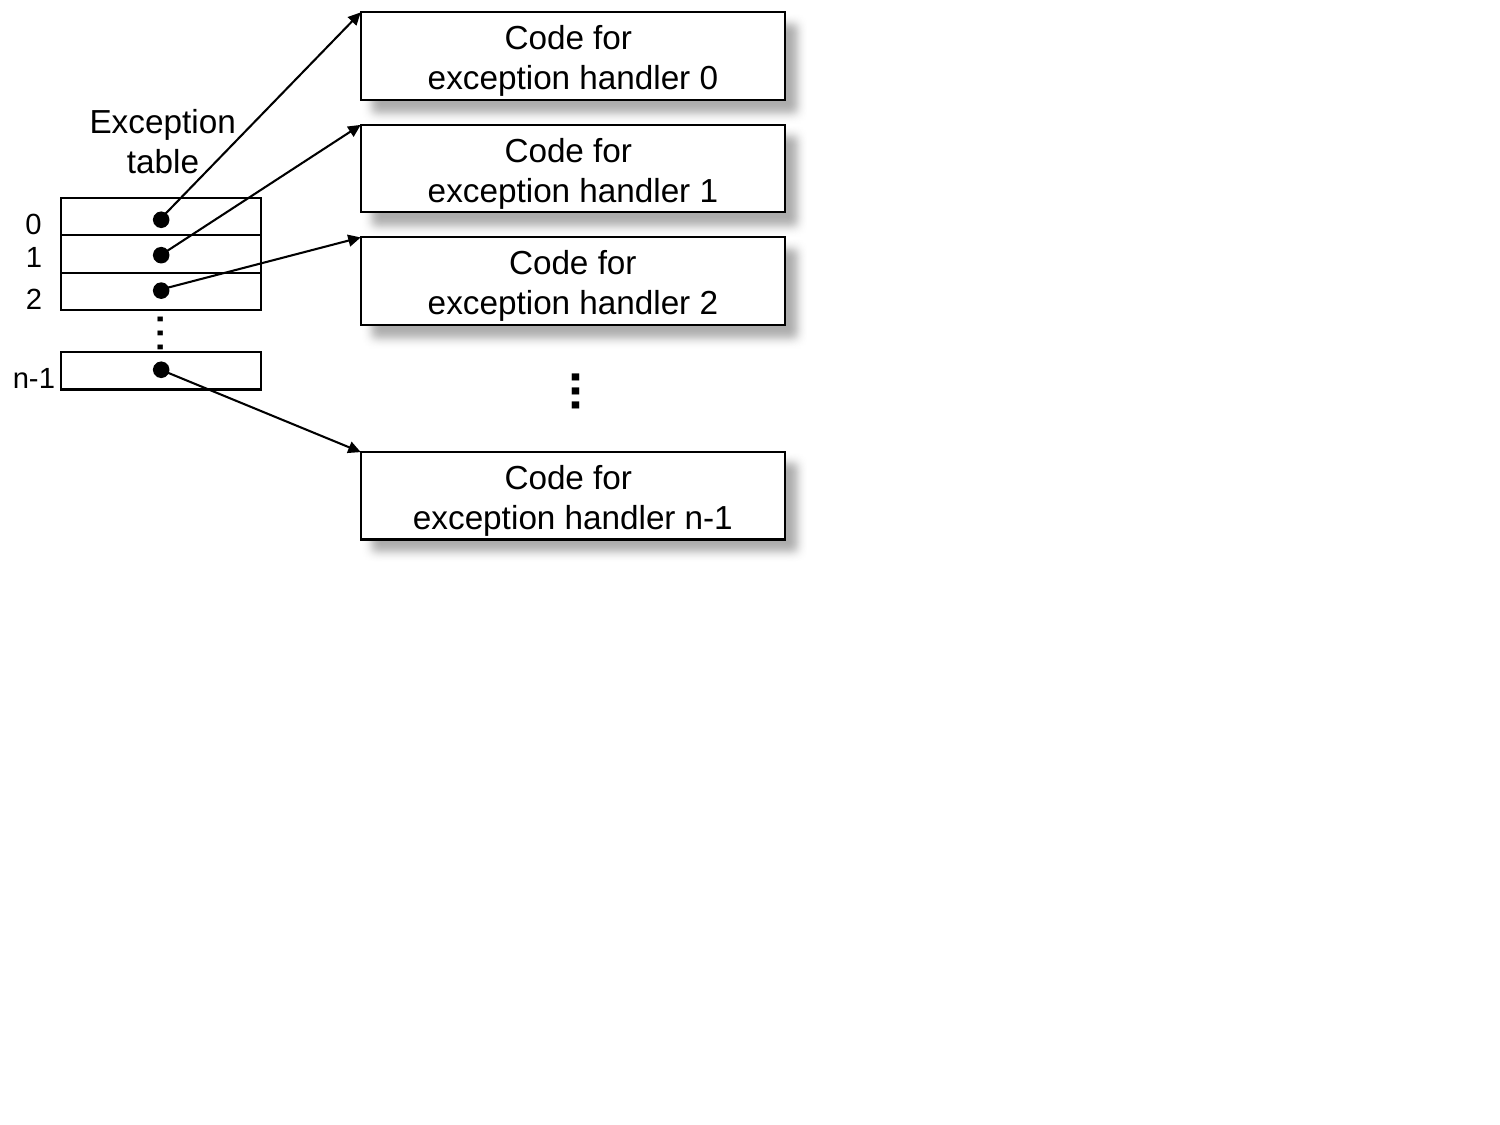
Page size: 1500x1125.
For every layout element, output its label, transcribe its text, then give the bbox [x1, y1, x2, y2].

text_box 1 [10, 231, 57, 273]
text_box [194, 197, 261, 235]
text_box [60, 197, 248, 235]
text_box 2 [10, 273, 57, 323]
text_box 0 [10, 198, 57, 231]
text_box [160, 124, 361, 256]
text_box [70, 352, 261, 390]
text_box [60, 235, 261, 272]
text_box [60, 272, 261, 311]
text_box [153, 283, 169, 298]
text_box n-1 [0, 352, 70, 402]
text_box [153, 362, 169, 378]
text_box Code for exception handler 2 [360, 237, 786, 325]
text_box Code for exception handler n-1 [360, 452, 786, 540]
text_box [160, 12, 360, 219]
text_box Exception table [74, 92, 251, 187]
text_box [153, 212, 169, 228]
text_box ... [132, 304, 223, 352]
text_box ... [546, 363, 637, 420]
text_box [168, 234, 360, 288]
text_box Code for exception handler 0 [360, 12, 786, 100]
text_box [160, 369, 361, 454]
text_box [153, 247, 169, 263]
text_box Code for exception handler 1 [360, 124, 786, 213]
